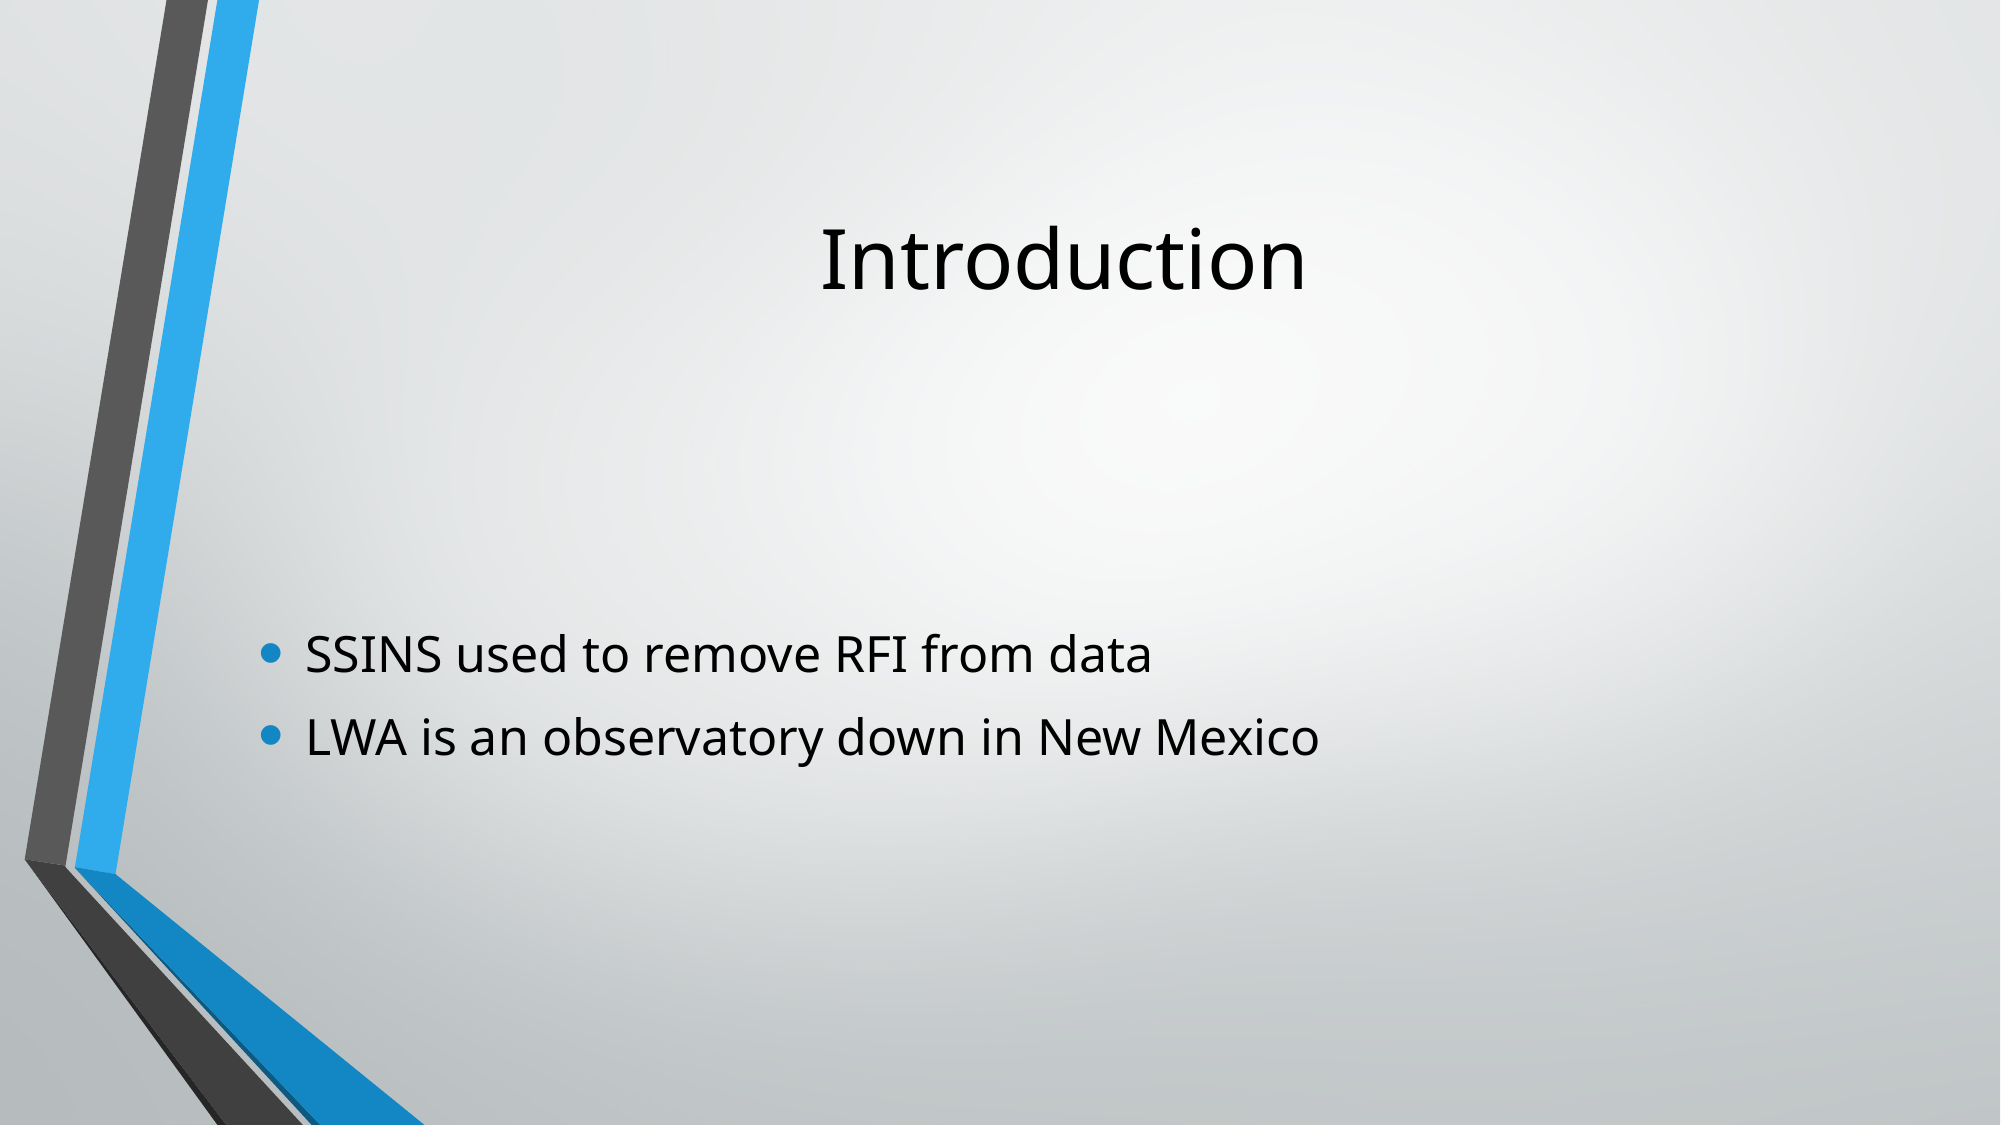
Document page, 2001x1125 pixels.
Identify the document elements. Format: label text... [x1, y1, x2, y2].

title Introduction [243, 112, 1887, 400]
list SSINS used to remove RFI from data LWA is an observatory down in New Mexico [243, 437, 1887, 950]
